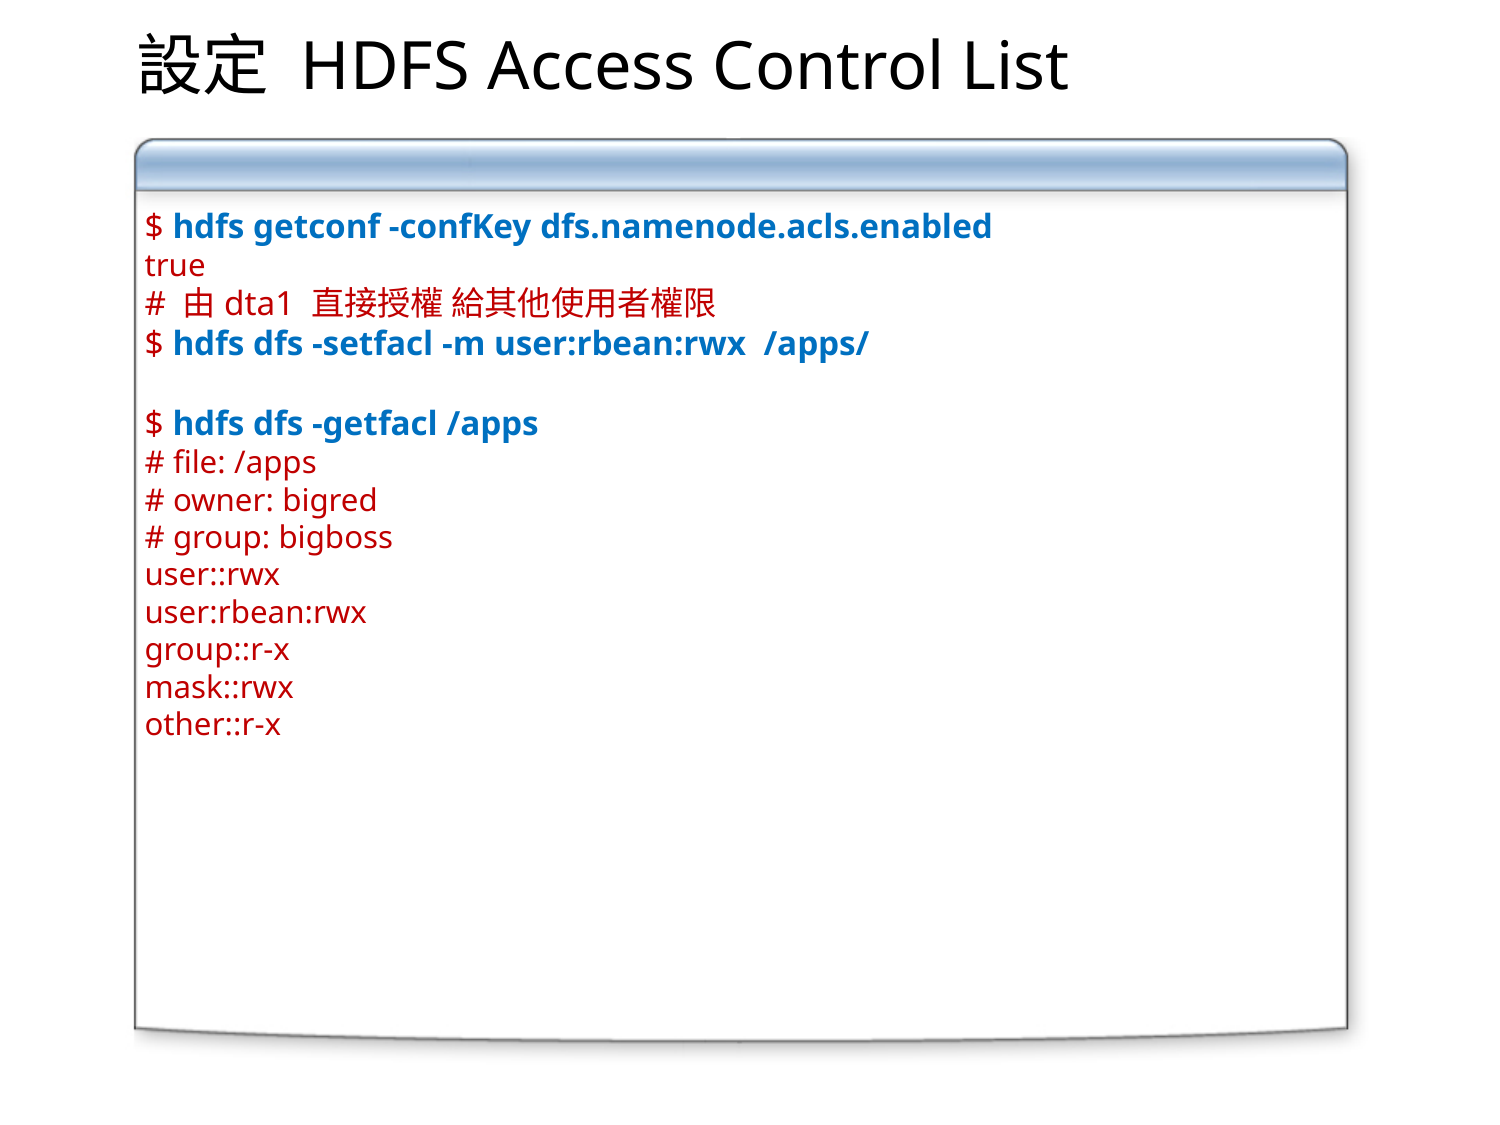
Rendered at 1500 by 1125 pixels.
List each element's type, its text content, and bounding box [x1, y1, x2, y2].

picture [125, 137, 1375, 1075]
text_box $ hdfs getconf -confKey dfs.namenode.acls.enabled true # 由dta1 直接授權 給其他使用者權限 $ hdfs dfs -setfacl -m user:rbean:rwx /apps/ $ hdfs dfs -getfacl /apps # file: /apps # owner: bigred # group: bigboss user::rwx user:rbean:rwx group::r-x mask::rwx other::r-x [137, 197, 1349, 750]
title 設定 HDFS Access Control List [135, 0, 1351, 139]
